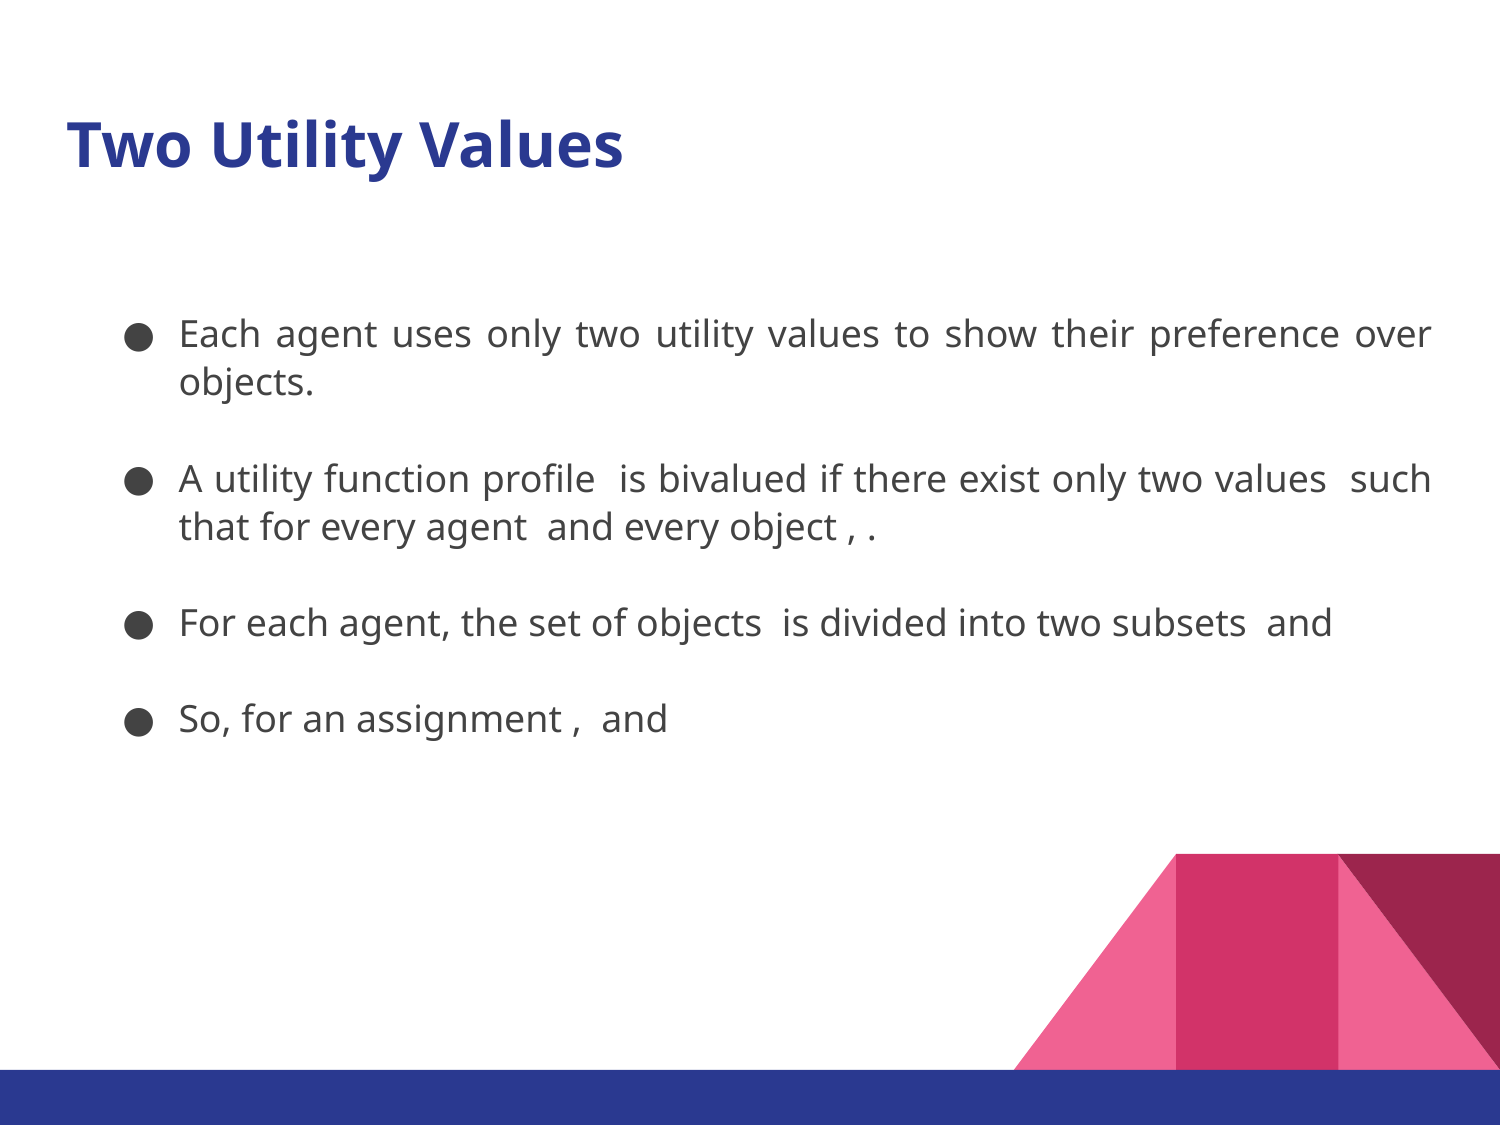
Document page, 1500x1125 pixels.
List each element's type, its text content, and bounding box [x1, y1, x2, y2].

title Two Utility Values [51, 89, 1449, 223]
